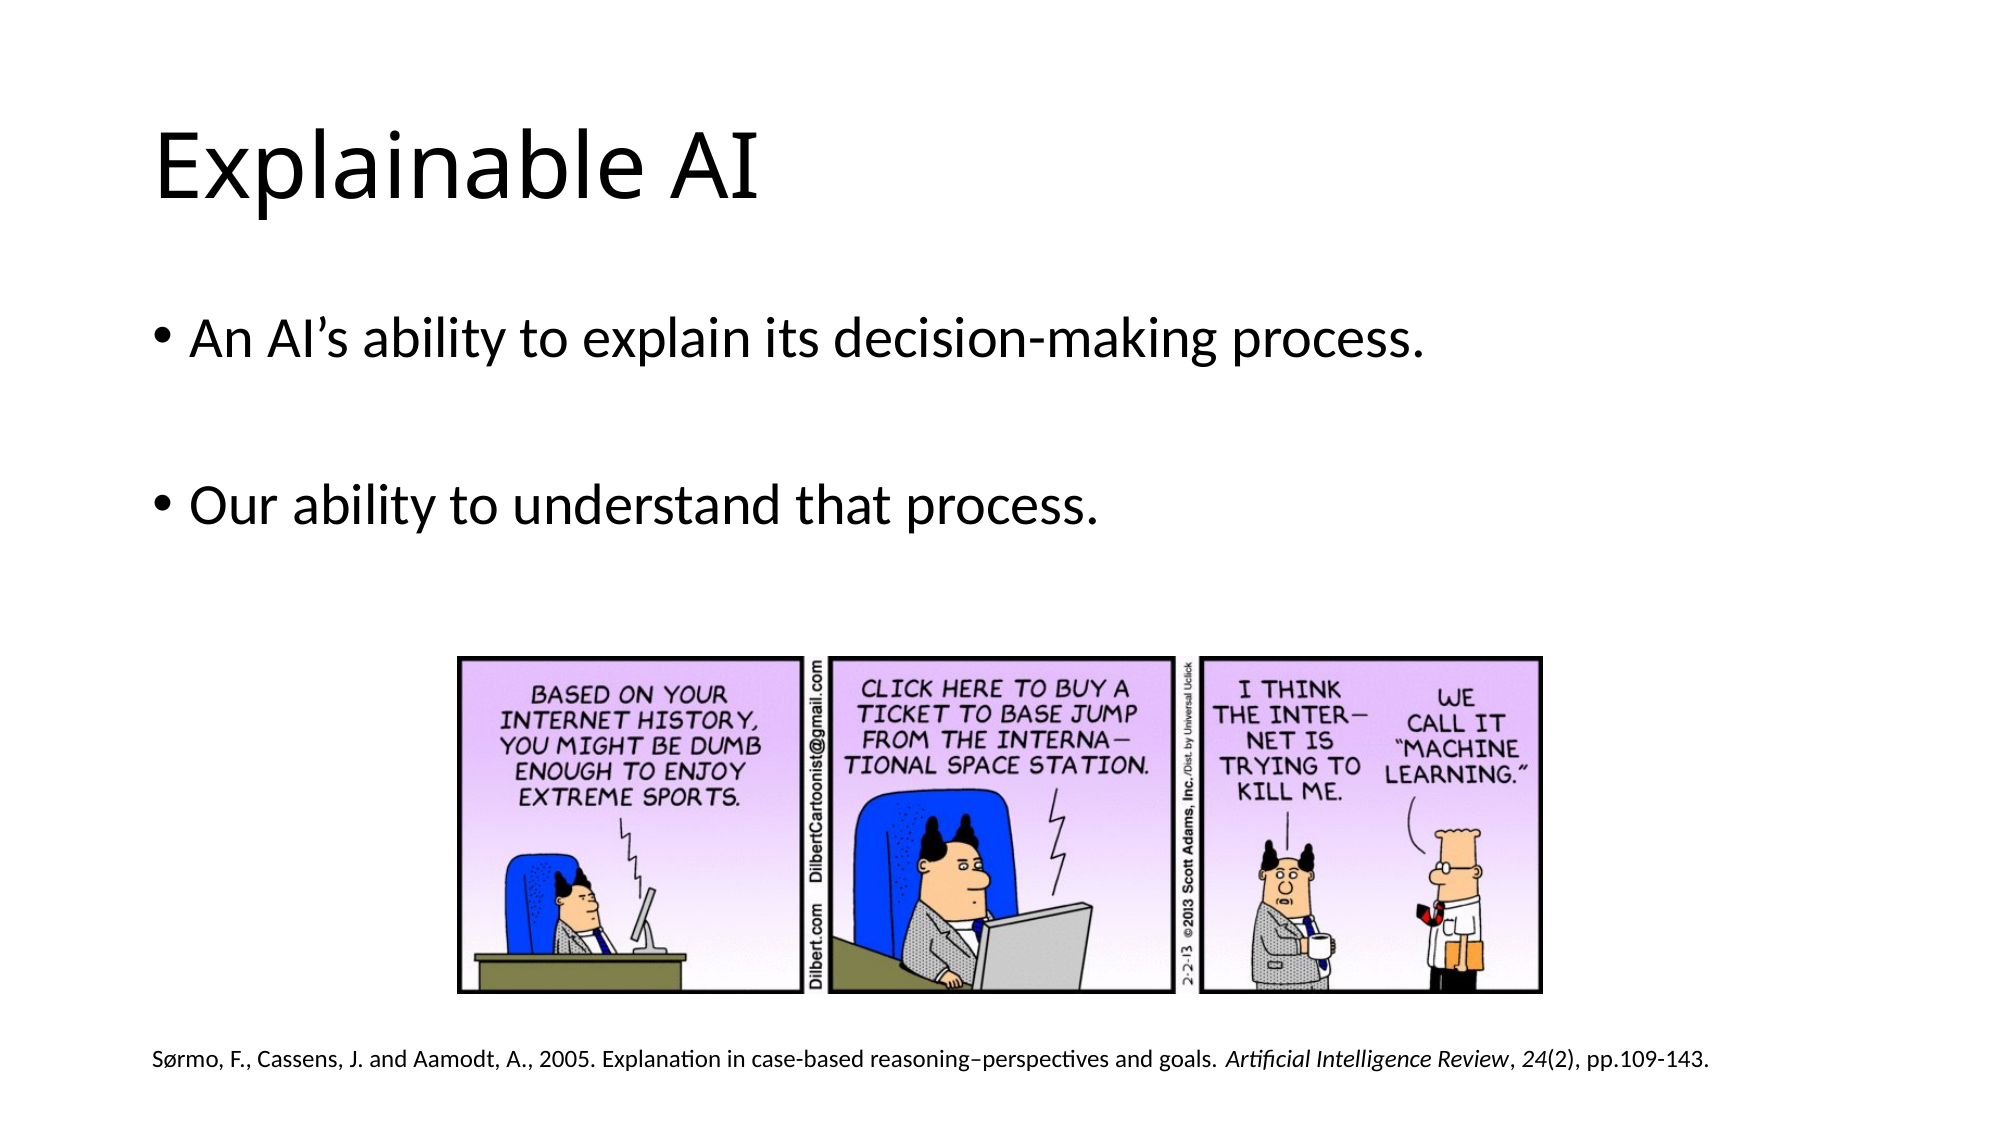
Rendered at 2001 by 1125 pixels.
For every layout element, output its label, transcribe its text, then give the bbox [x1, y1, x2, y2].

picture [457, 656, 1543, 994]
title Explainable AI [137, 59, 1863, 278]
text_box Sørmo, F., Cassens, J. and Aamodt, A., 2005. Explanation in case-based reasoning–perspectives and goals. Artificial Intelligence Review, 24(2), pp.109-143. [137, 1035, 1863, 1081]
list An AI’s ability to explain its decision-making process. Our ability to understand that process. [137, 299, 1863, 1014]
